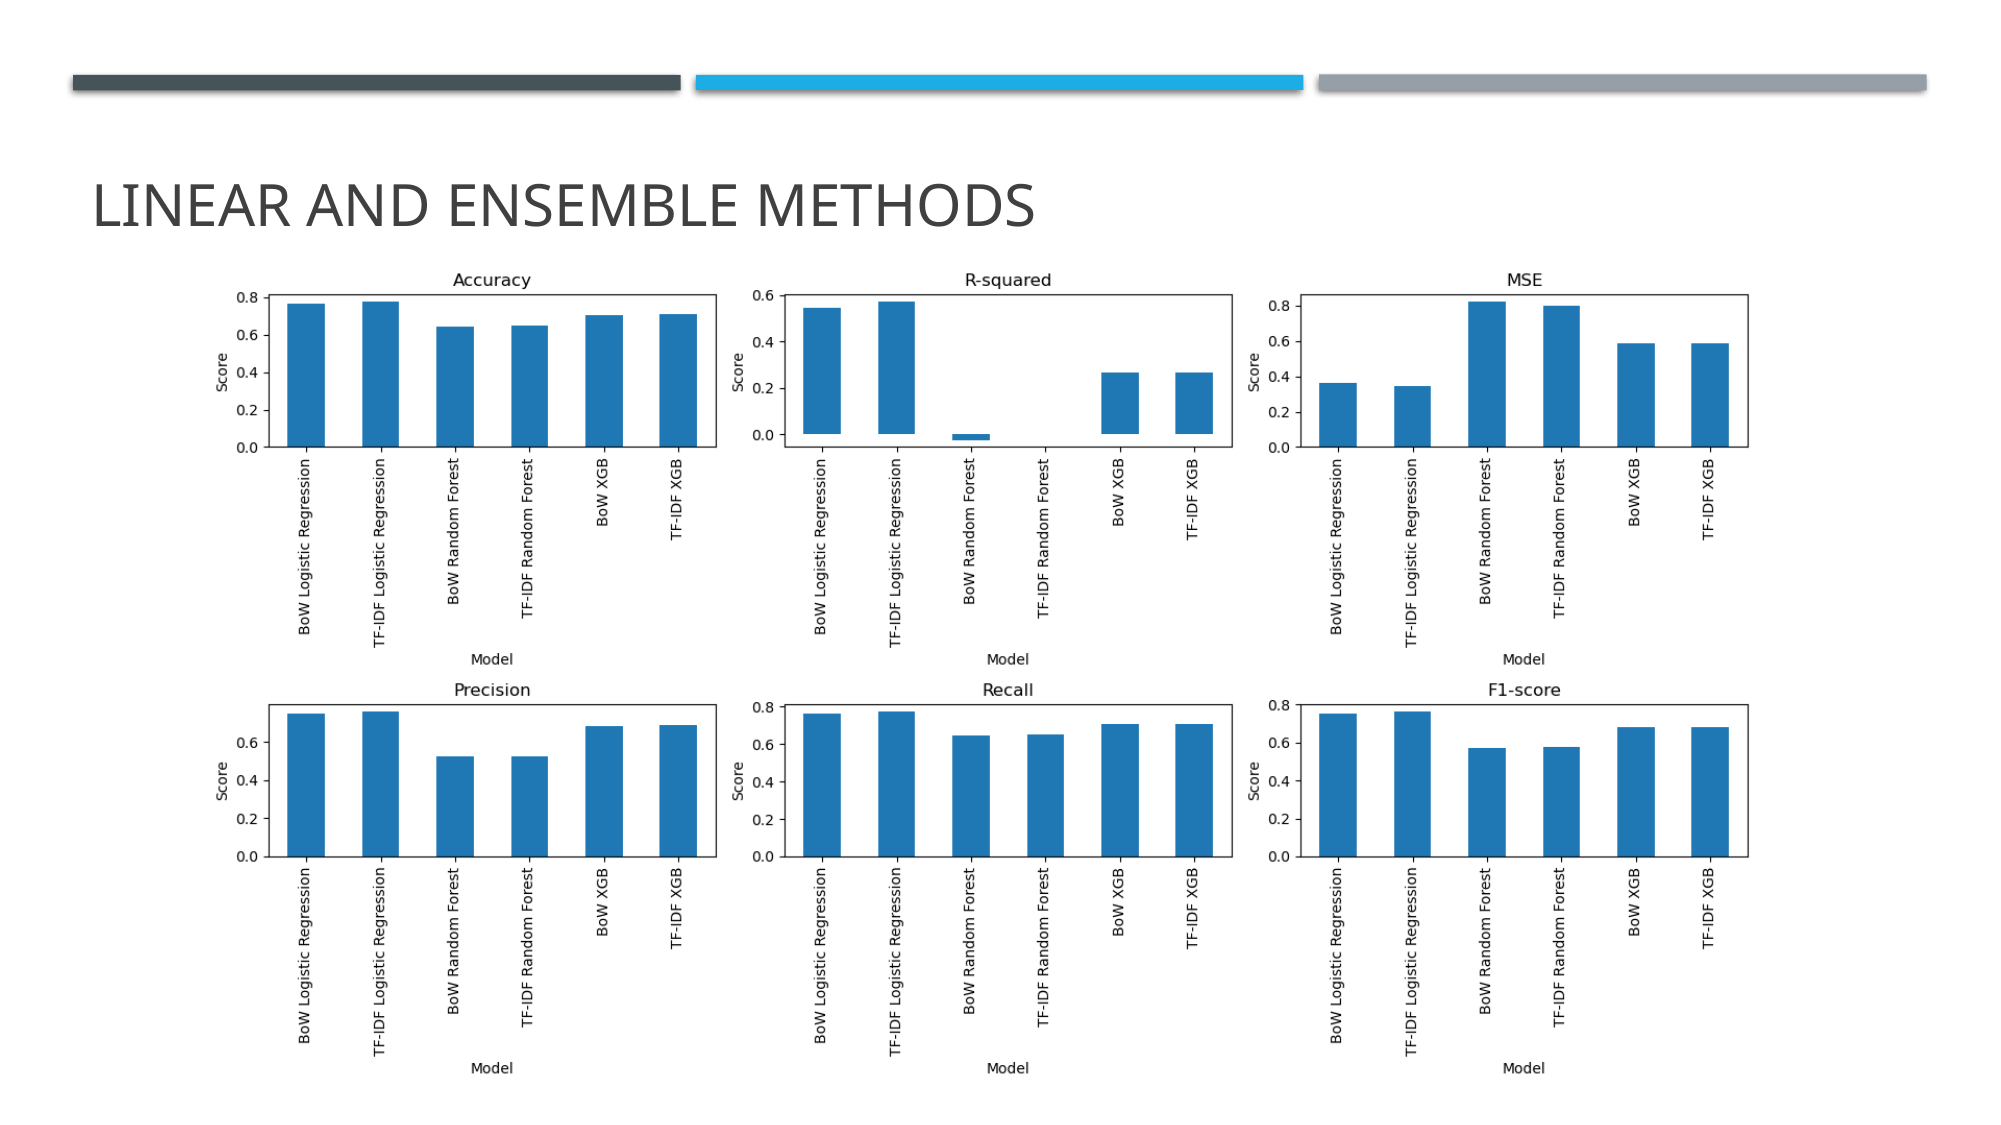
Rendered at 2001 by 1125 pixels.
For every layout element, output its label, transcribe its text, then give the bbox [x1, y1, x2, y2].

title Linear and Ensemble methods [76, 50, 1886, 246]
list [204, 262, 1758, 1087]
